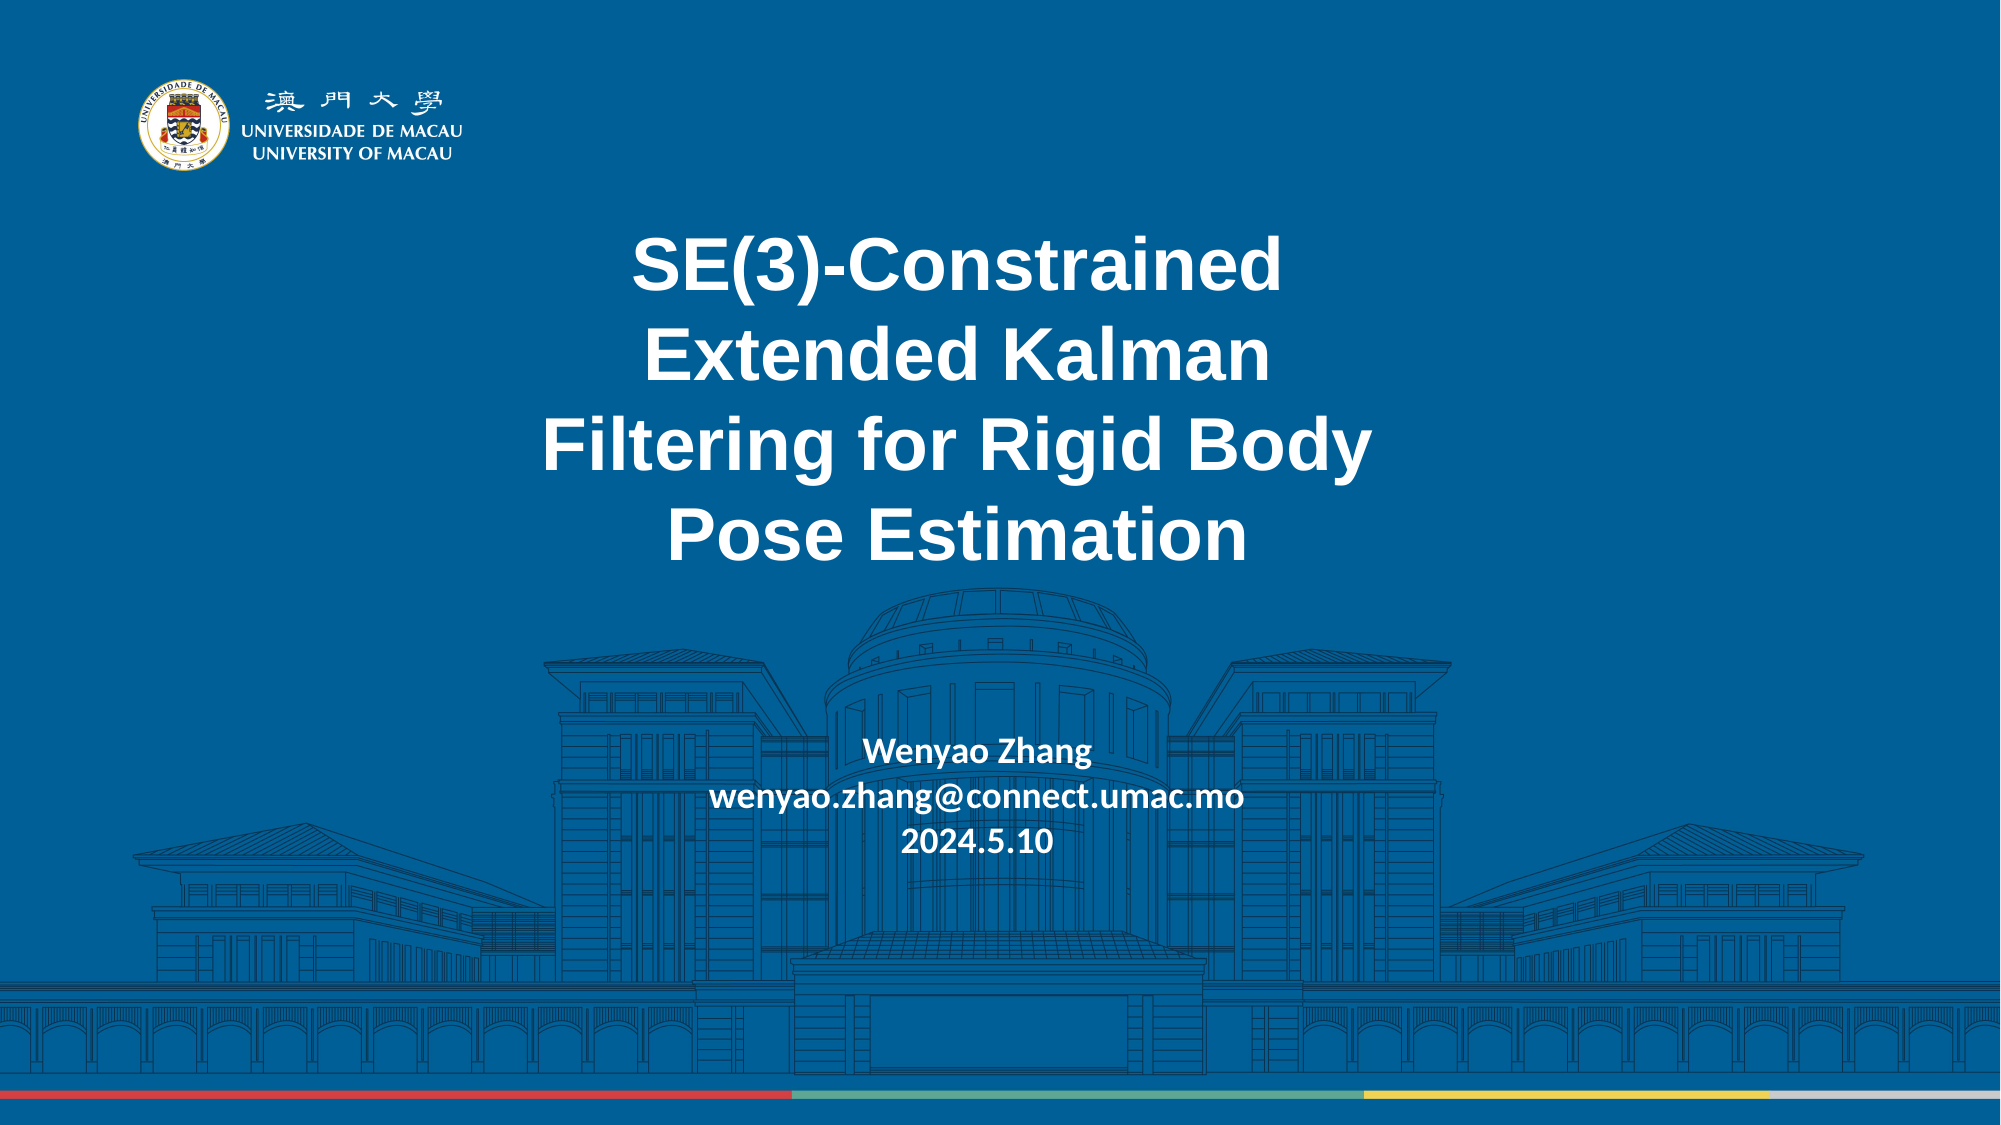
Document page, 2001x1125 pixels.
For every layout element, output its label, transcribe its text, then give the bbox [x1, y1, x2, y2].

picture [0, 0, 2001, 1125]
text_box Wenyao Zhang wenyao.zhang@connect.umac.mo 2024.5.10 [638, 718, 1316, 914]
text_box SE(3)-Constrained Extended Kalman Filtering for Rigid Body Pose Estimation [509, 208, 1408, 584]
